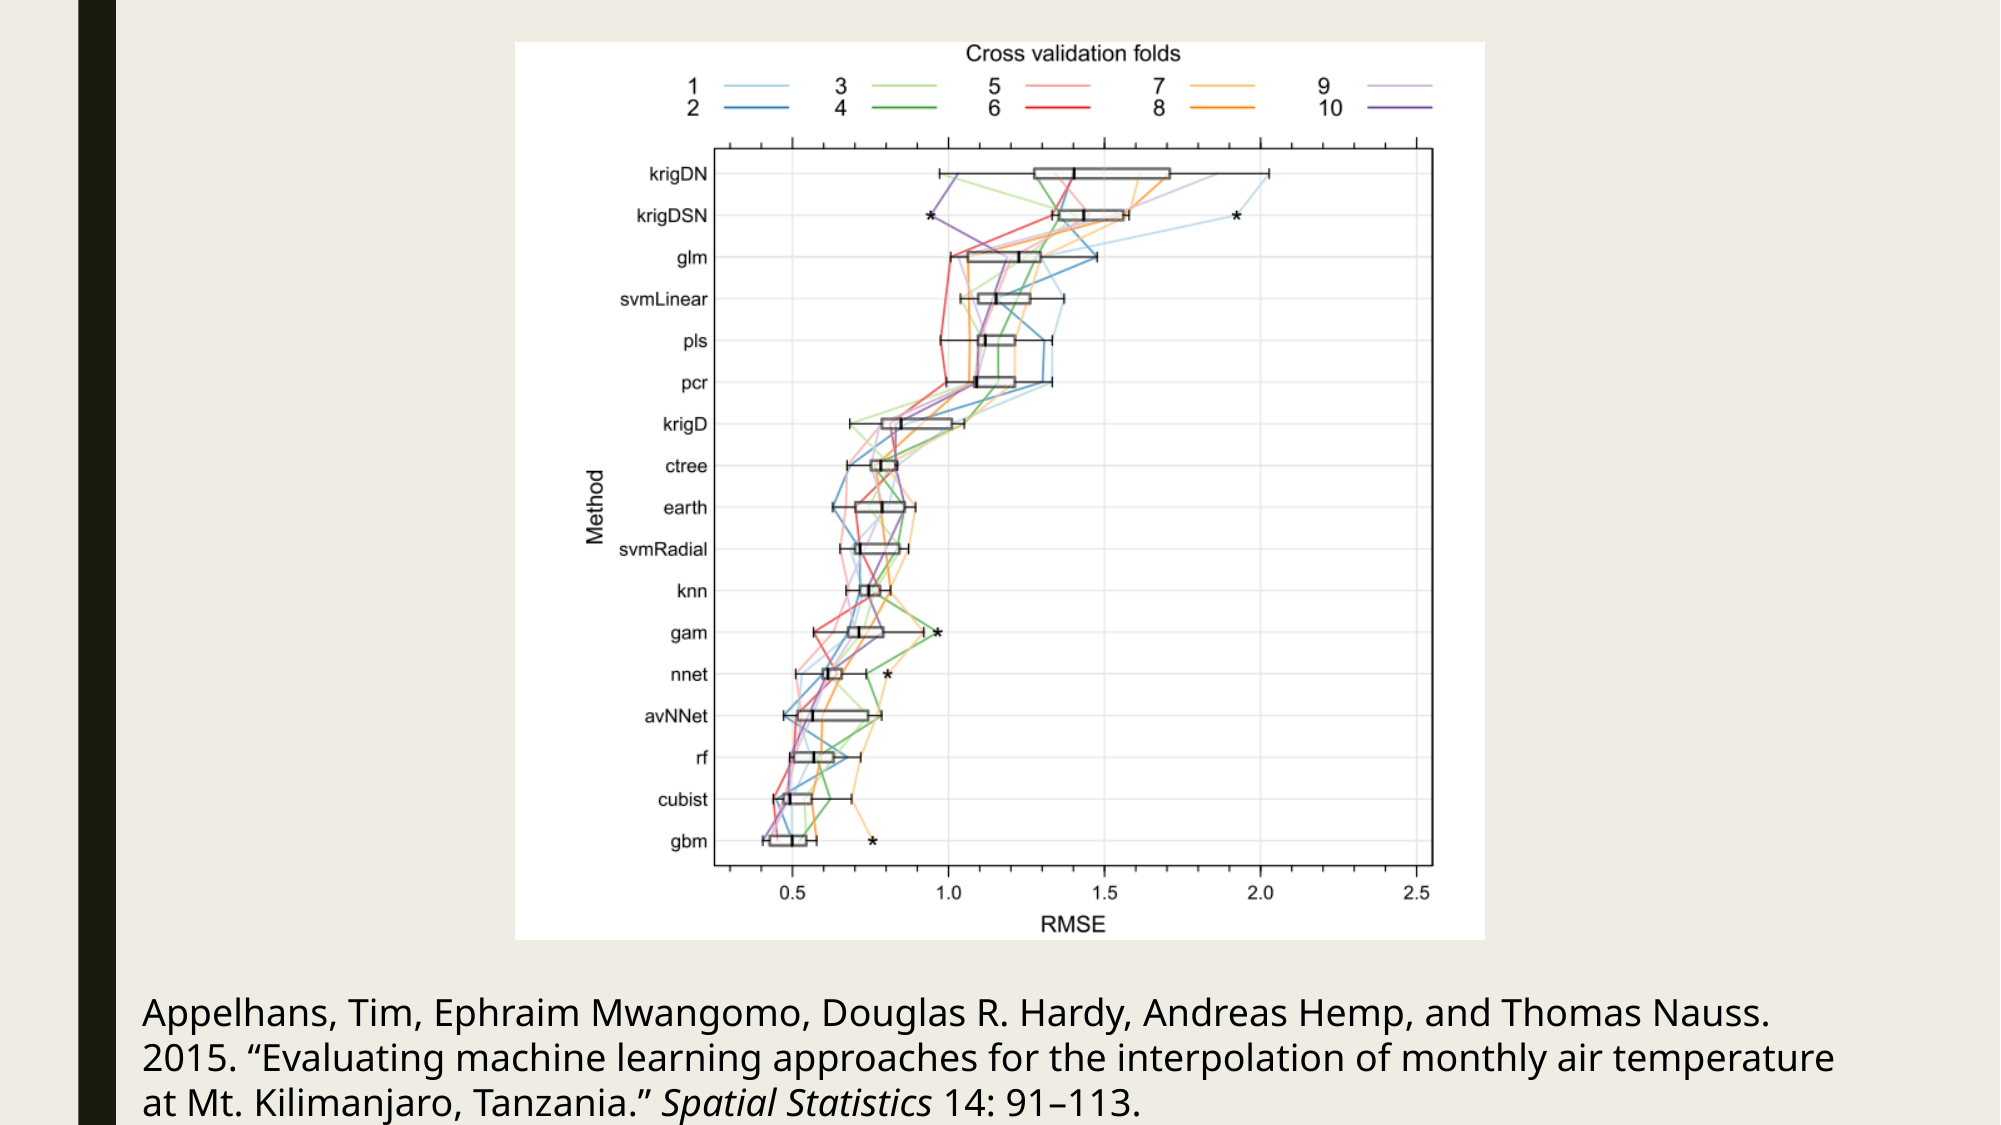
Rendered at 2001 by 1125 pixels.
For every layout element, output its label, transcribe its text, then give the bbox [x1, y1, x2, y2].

picture [515, 42, 1485, 940]
text_box Appelhans, Tim, Ephraim Mwangomo, Douglas R. Hardy, Andreas Hemp, and Thomas Nauss. 2015. “Evaluating machine learning approaches for the interpolation of monthly air temperature at Mt. Kilimanjaro, Tanzania.” Spatial Statistics 14: 91–113. [127, 981, 1873, 1125]
